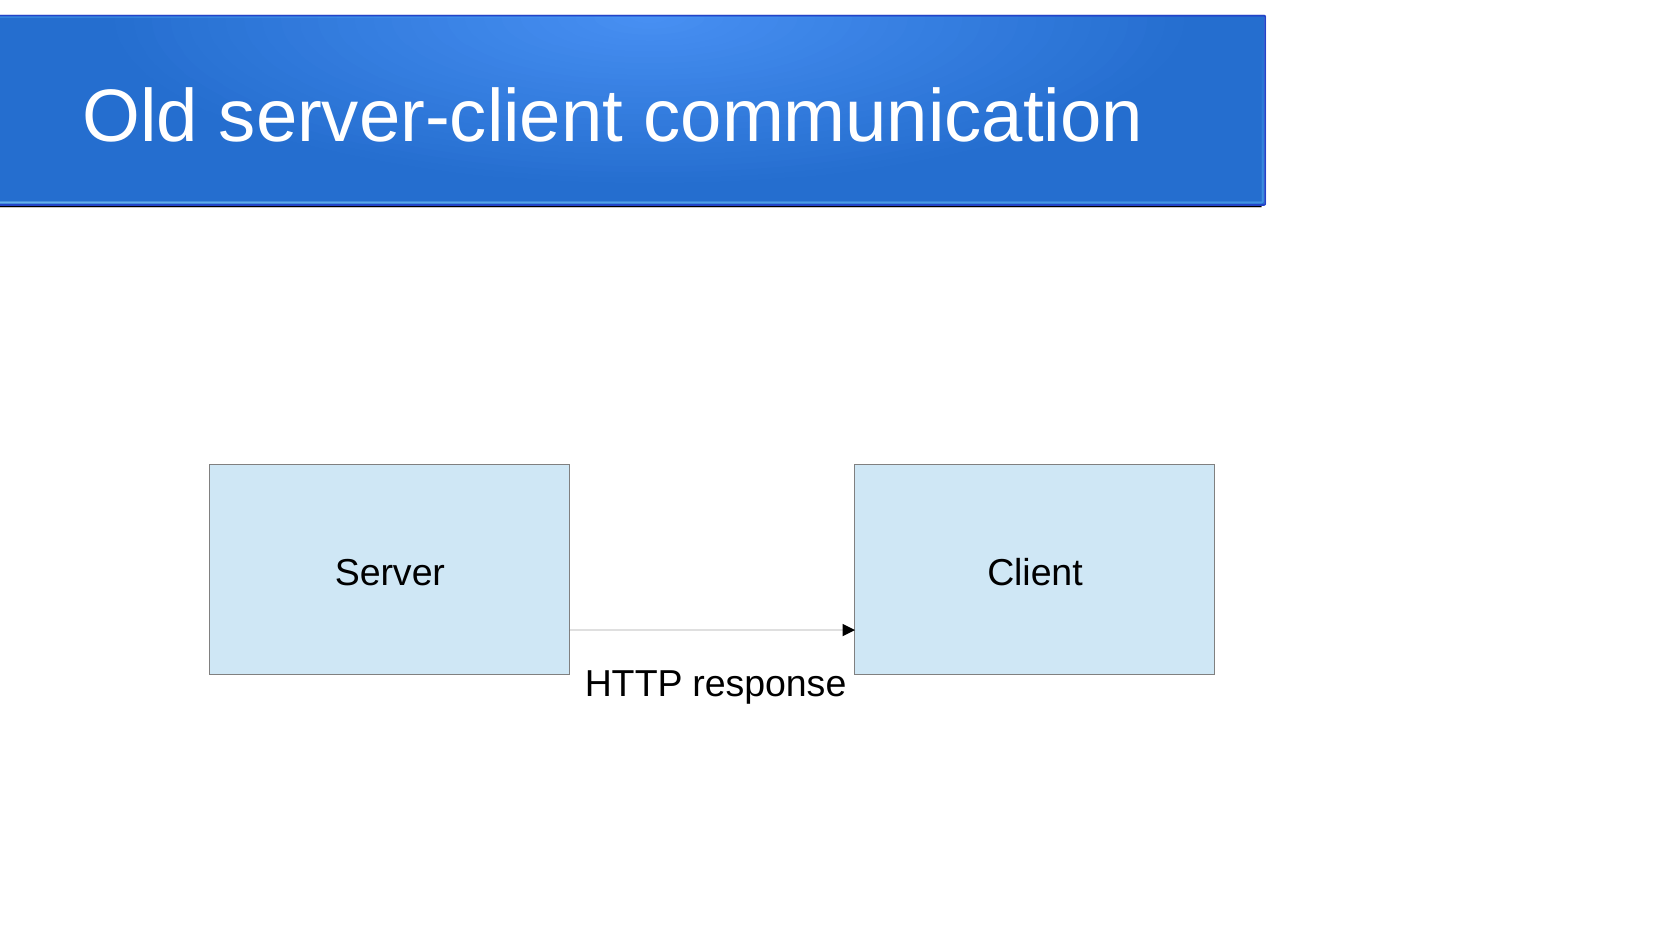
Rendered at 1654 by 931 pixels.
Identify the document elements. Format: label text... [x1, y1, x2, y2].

text_box [569, 623, 856, 637]
picture [0, 13, 1269, 211]
text_box Client [854, 464, 1215, 675]
text_box HTTP response [569, 651, 900, 711]
text_box Old server-client communication [82, 67, 1235, 157]
text_box Server [209, 464, 570, 675]
